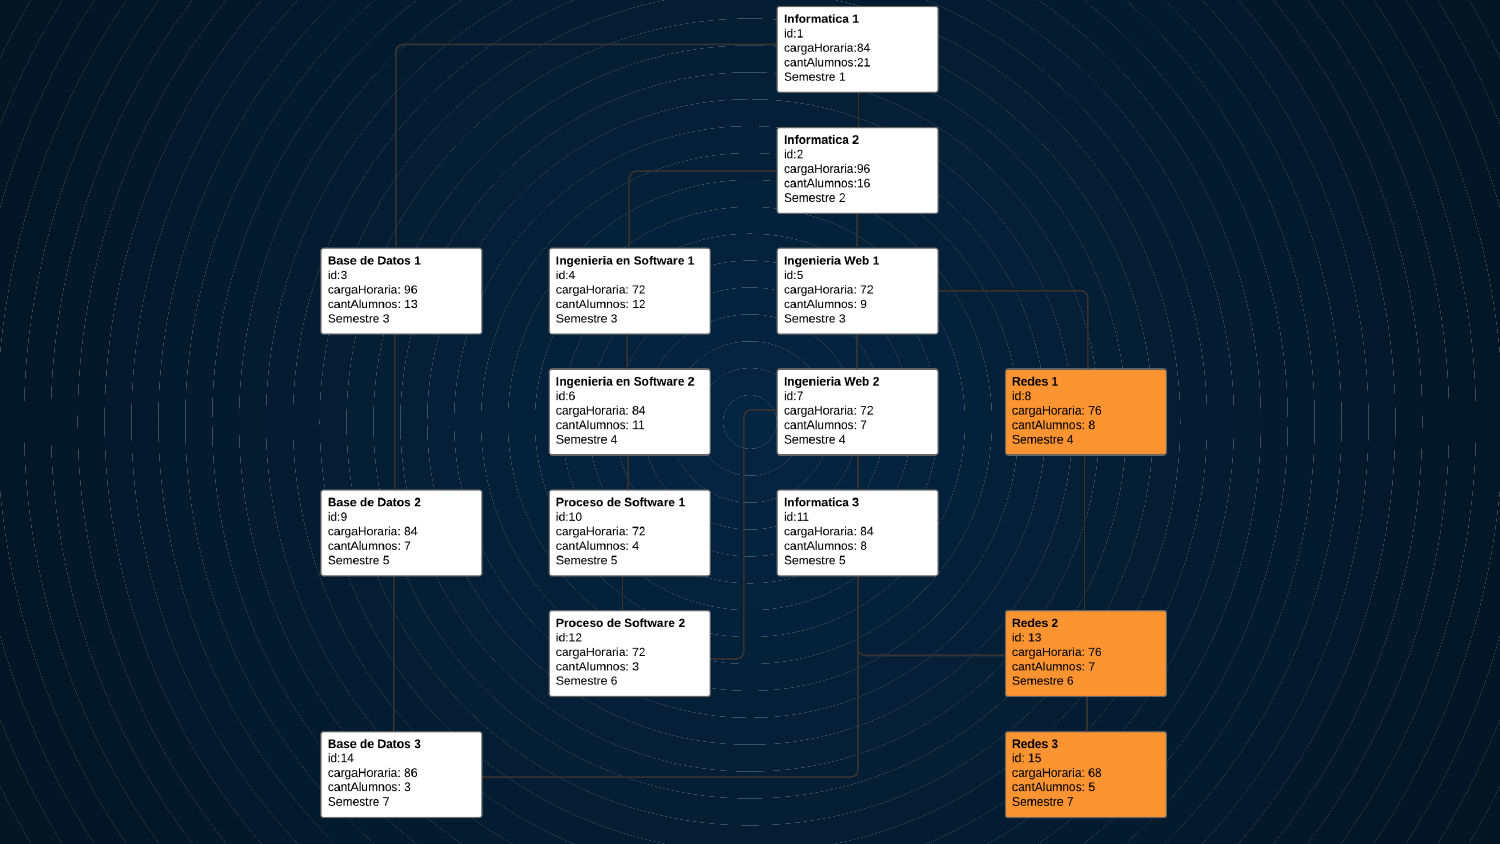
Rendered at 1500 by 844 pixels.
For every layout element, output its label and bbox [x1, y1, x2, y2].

picture [317, 0, 1183, 844]
